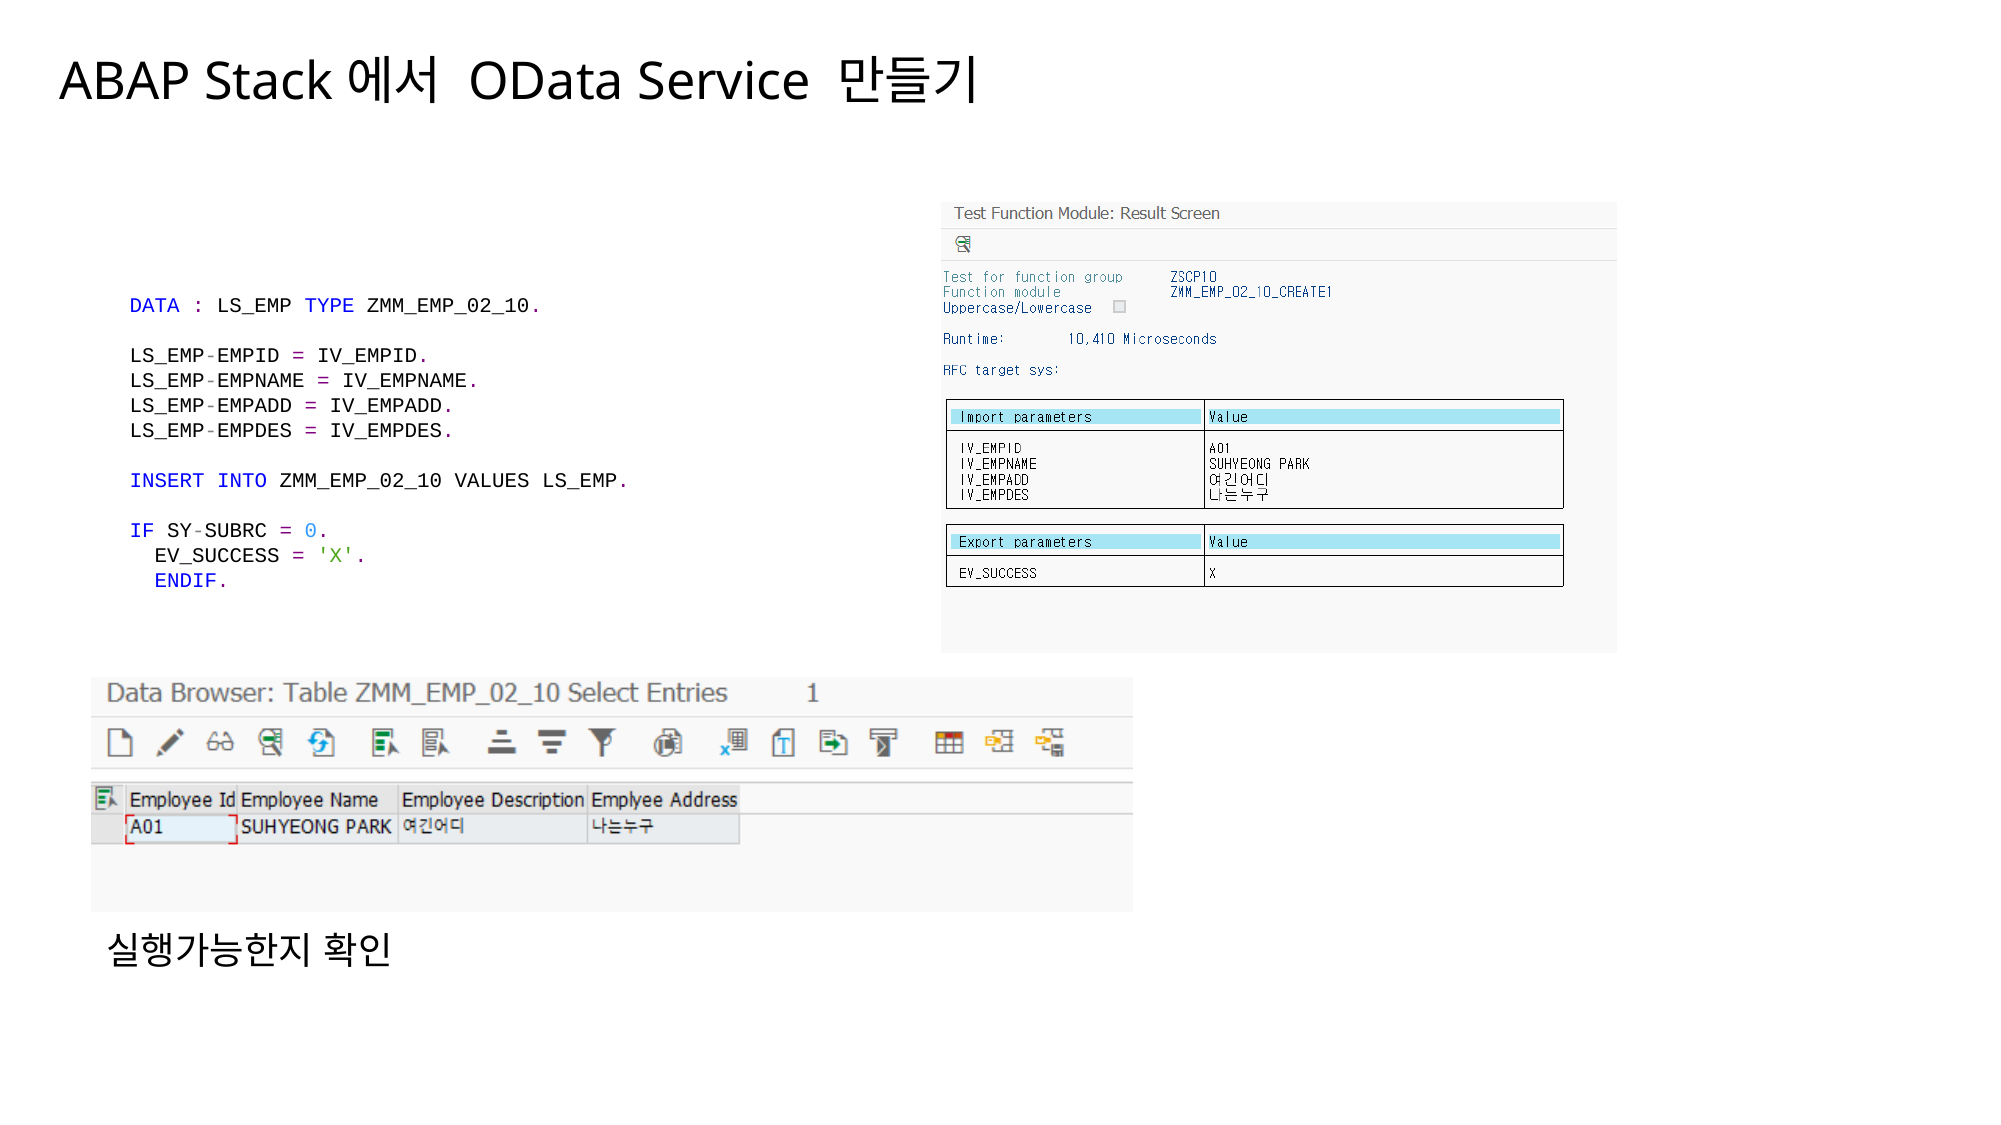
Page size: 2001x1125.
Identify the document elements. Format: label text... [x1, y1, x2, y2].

picture [941, 202, 1617, 653]
picture [91, 677, 1133, 912]
text_box DATA : LS_EMP TYPE ZMM_EMP_02_10. LS_EMP-EMPID = IV_EMPID. LS_EMP-EMPNAME = IV_EMPNAME. LS_EMP-EMPADD = IV_EMPADD. LS_EMP-EMPDES = IV_EMPDES. INSERT INTO ZMM_EMP_02_10 VALUES LS_EMP. IF SY-SUBRC = 0. EV_SUCCESS = 'X'. ENDIF. [114, 284, 941, 625]
text_box 실행가능한지 확인 [91, 919, 1092, 980]
text_box ABAP Stack에서 OData Service 만들기 [44, 39, 1045, 118]
